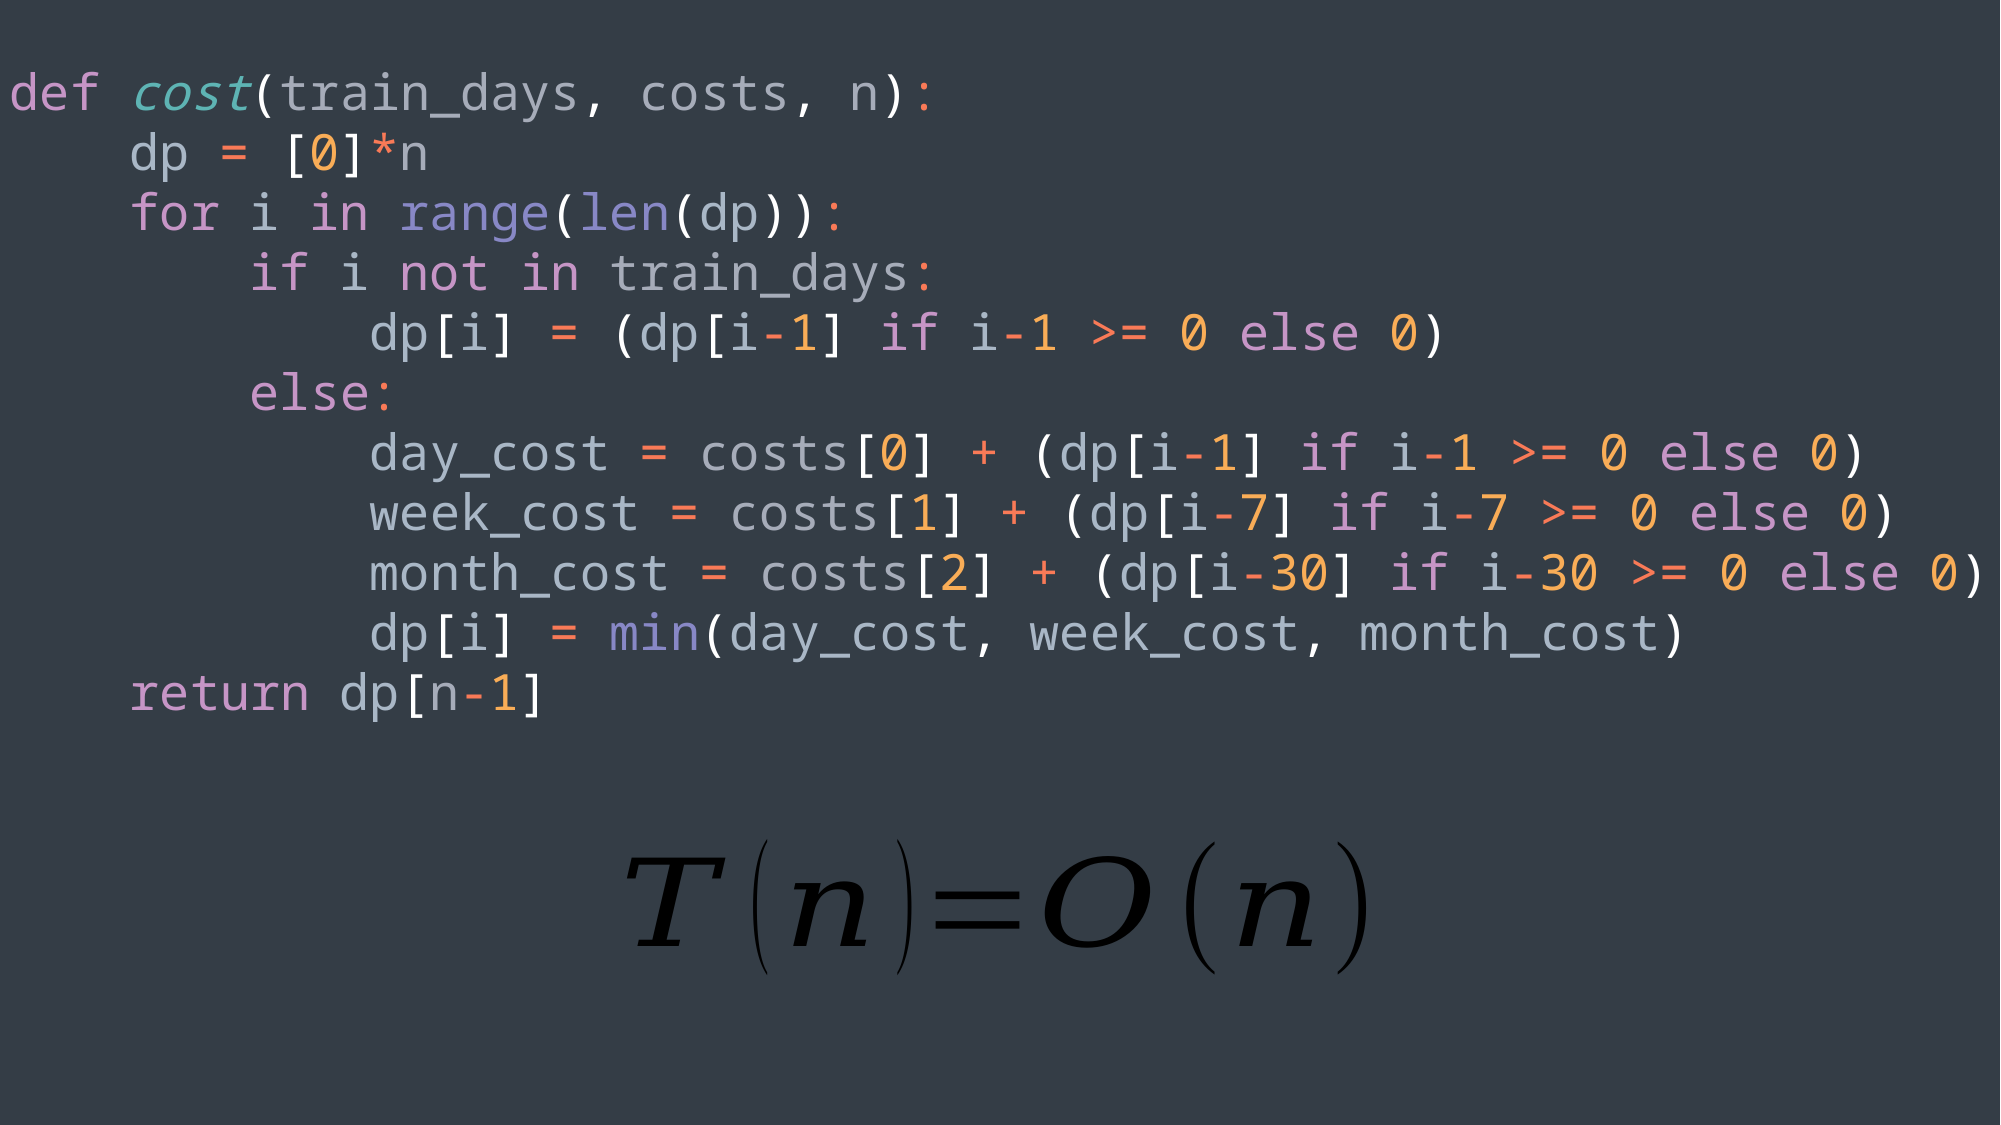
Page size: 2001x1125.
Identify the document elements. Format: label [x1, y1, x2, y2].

text_box [0, 52, 2000, 728]
